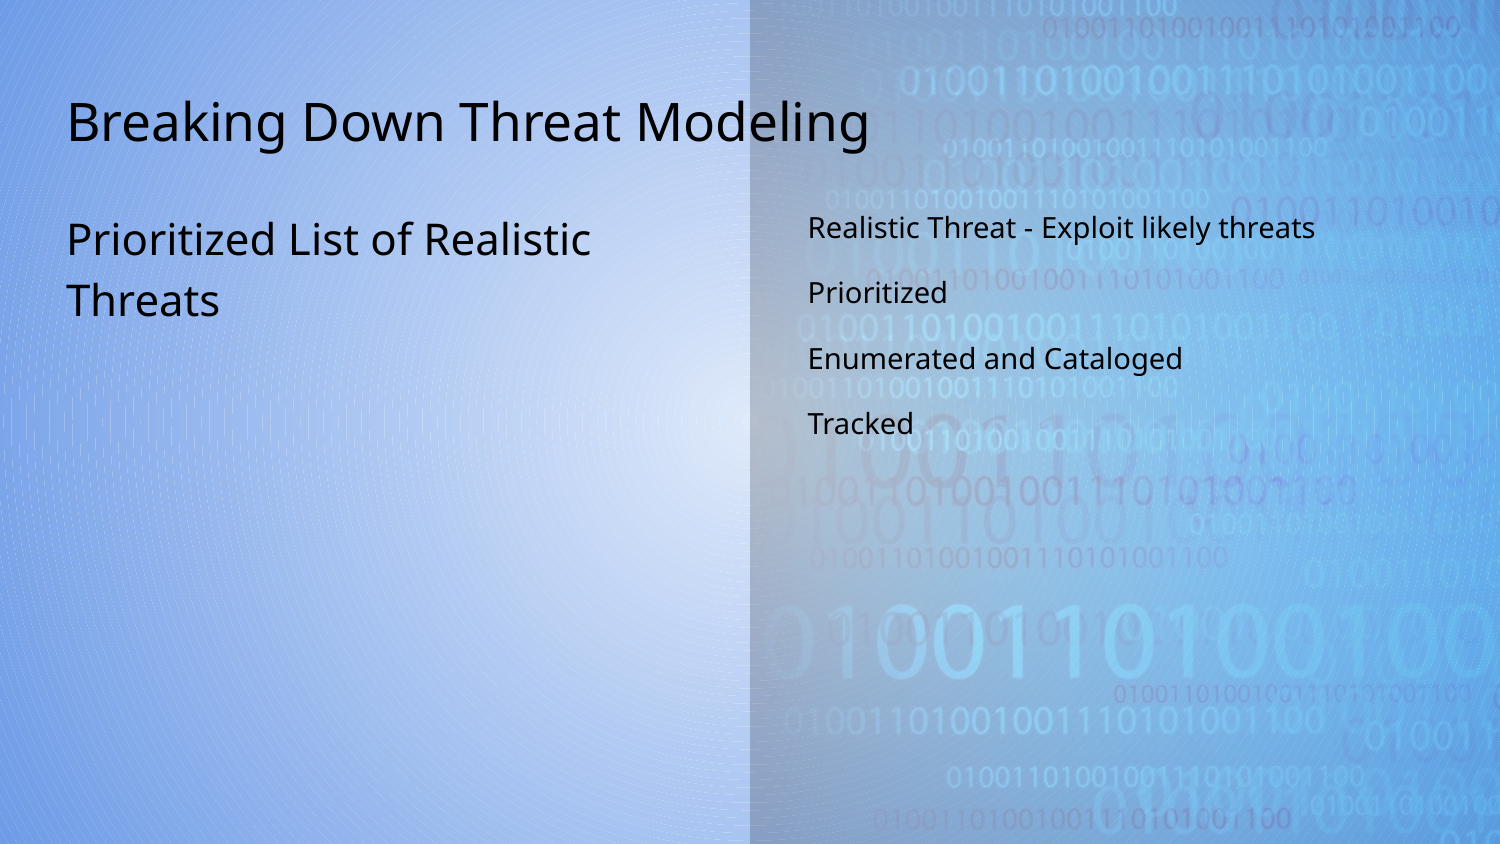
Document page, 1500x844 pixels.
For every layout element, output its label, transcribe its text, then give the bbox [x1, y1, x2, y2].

title Breaking Down Threat Modeling [51, 72, 744, 167]
list Prioritized List of Realistic Threats [51, 189, 708, 750]
picture [749, 0, 1500, 844]
